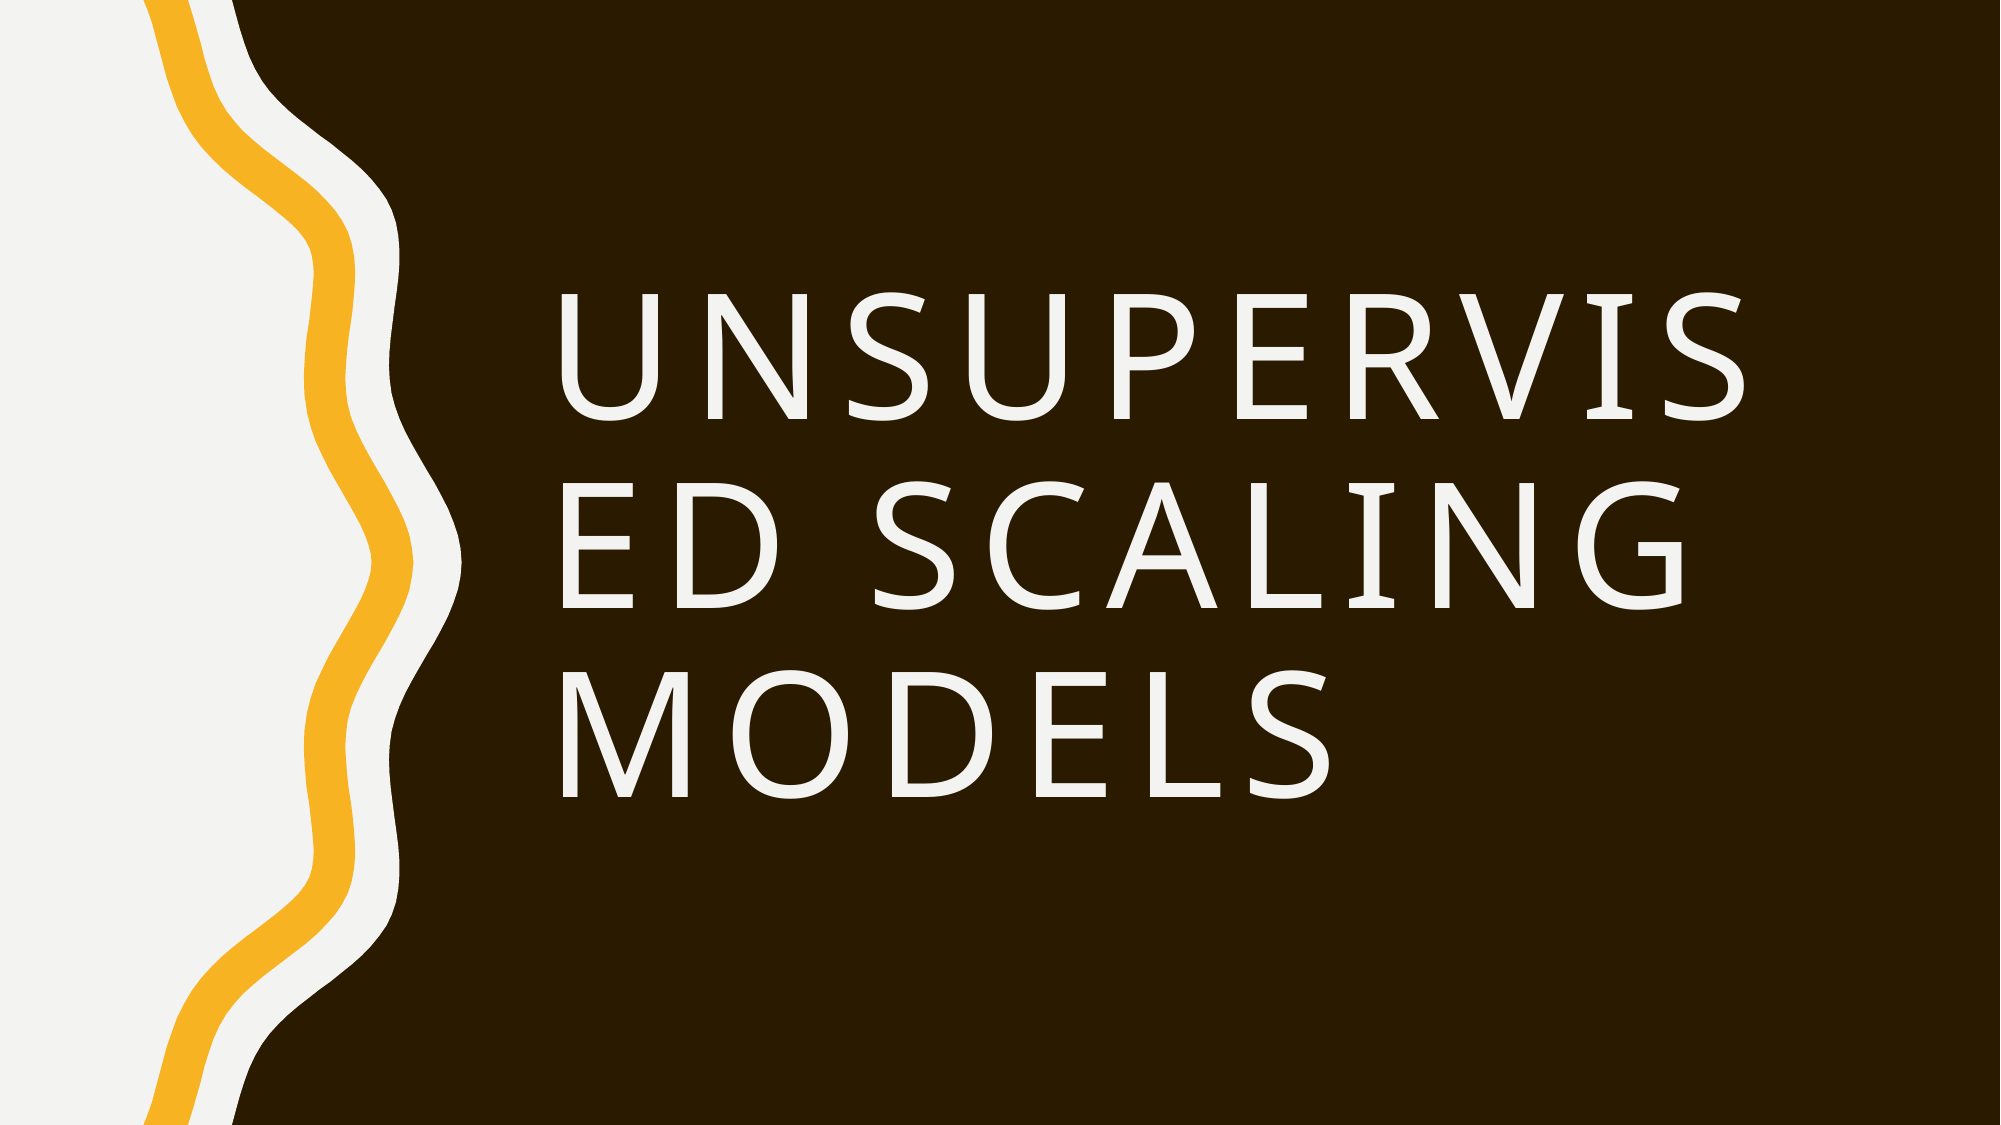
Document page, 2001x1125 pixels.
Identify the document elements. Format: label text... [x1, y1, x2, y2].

title Unsupervised scaling models [531, 176, 1875, 843]
